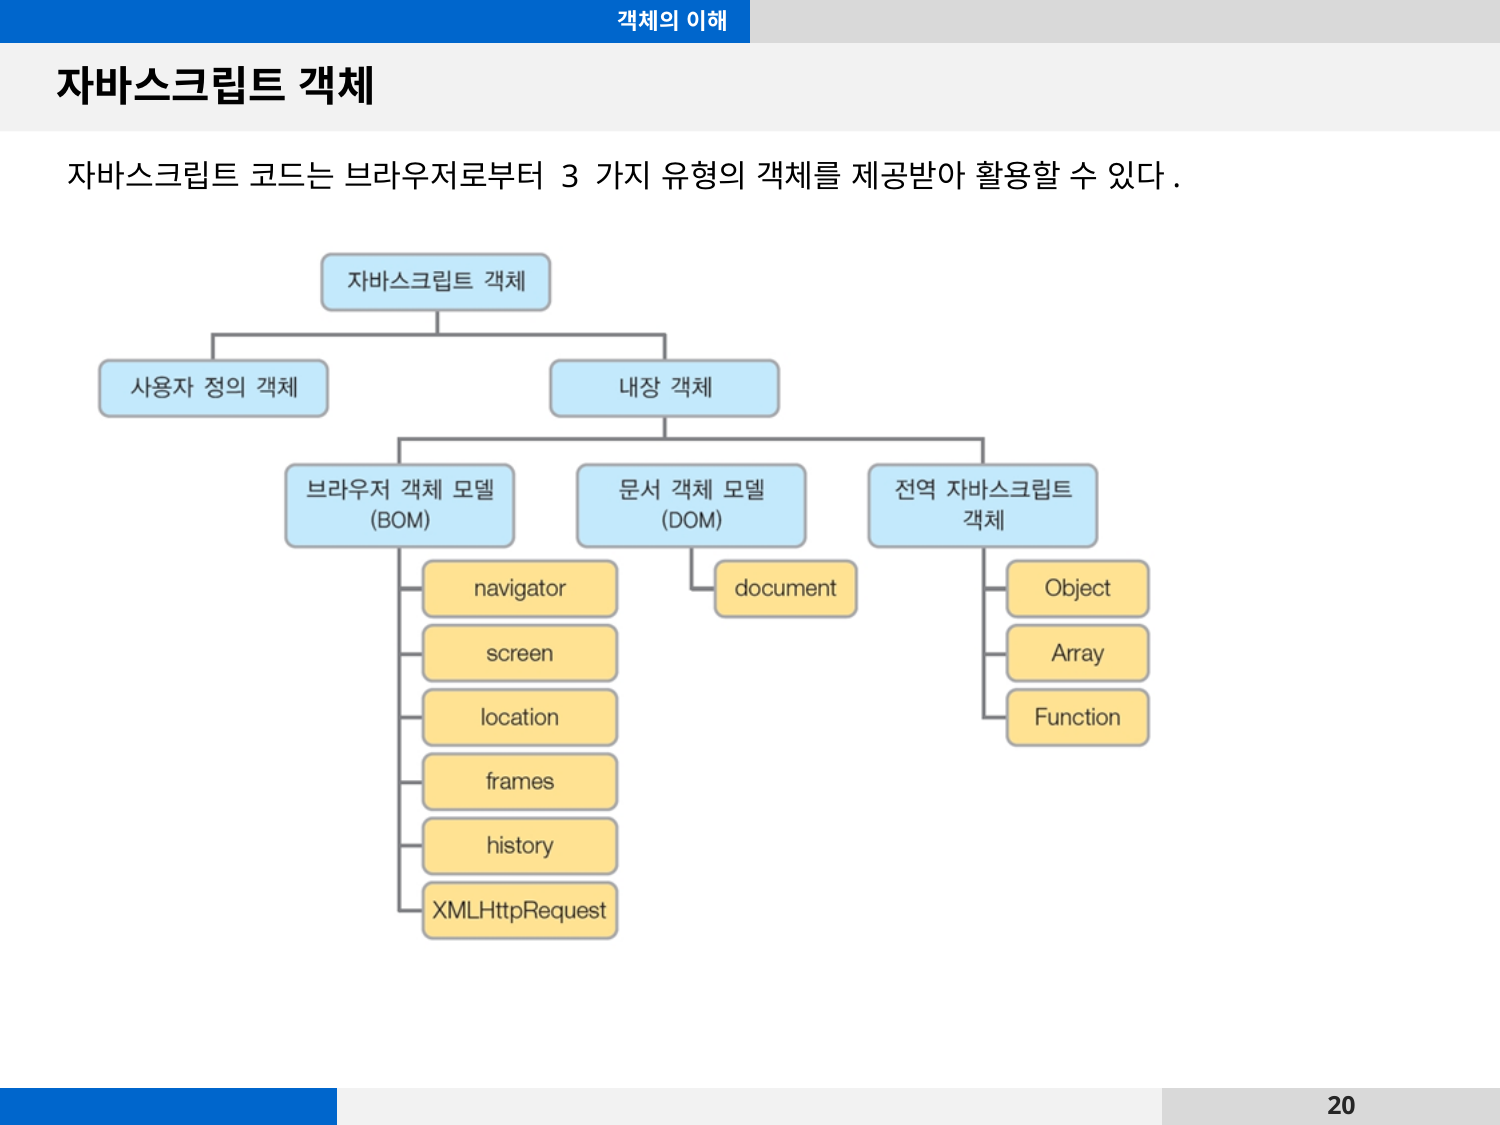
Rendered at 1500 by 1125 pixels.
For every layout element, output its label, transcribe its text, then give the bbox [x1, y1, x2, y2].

picture [88, 246, 1211, 954]
title 자바스크립트 객체 [41, 42, 1459, 128]
text_box 자바스크립트 코드는 브라우저로부터 3 가지 유형의 객체를 제공받아 활용할 수 있다. [53, 148, 1471, 988]
text_box 객체의 이해 [0, 0, 743, 43]
